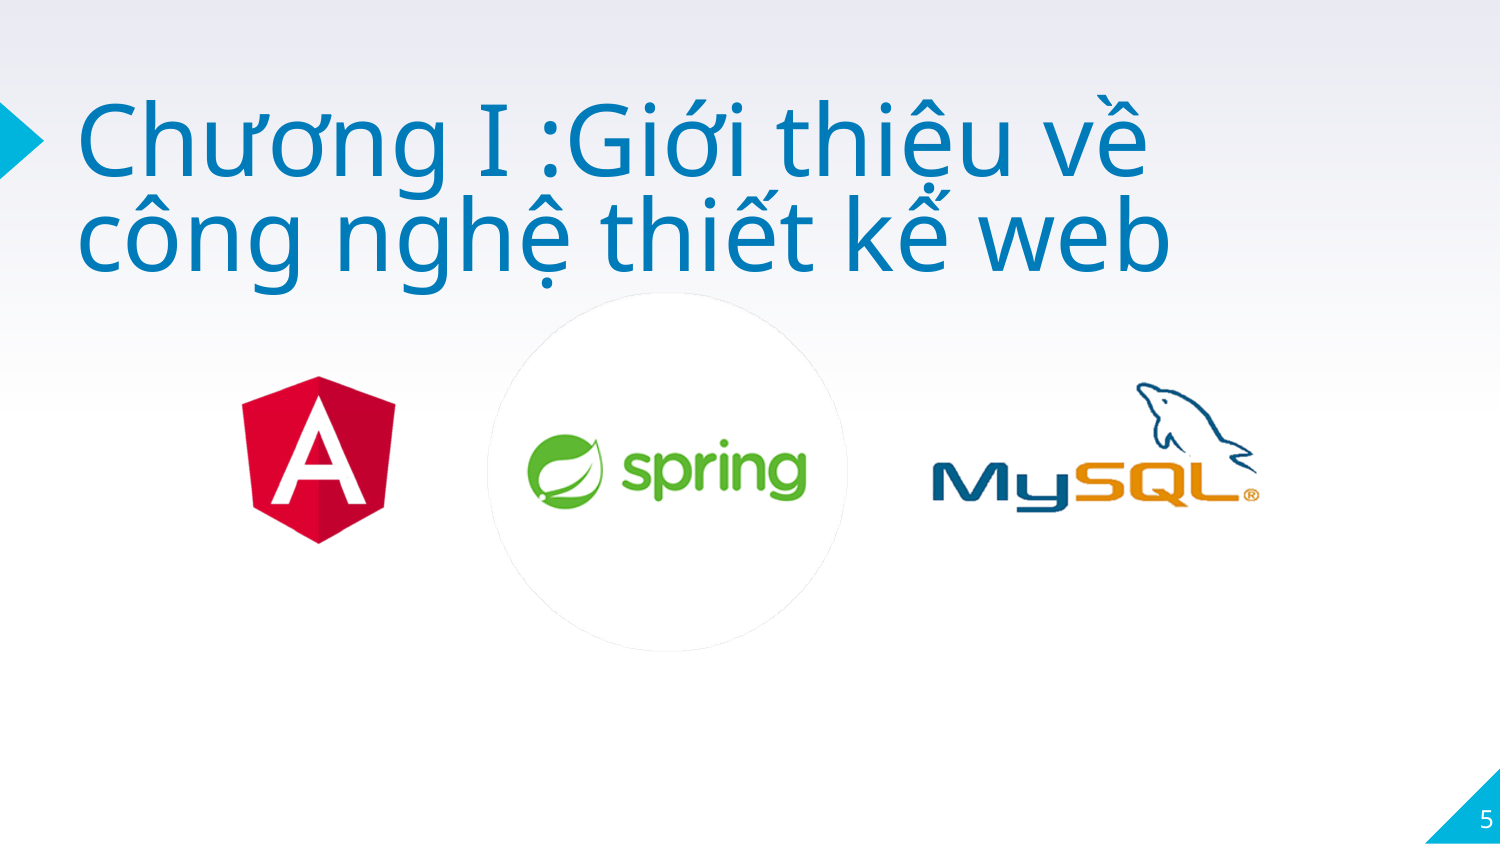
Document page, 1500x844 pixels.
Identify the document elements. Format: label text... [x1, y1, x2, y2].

slide_number 5 [1418, 760, 1494, 838]
picture [679, 158, 706, 169]
picture [973, 158, 998, 169]
picture [585, 158, 620, 169]
picture [406, 158, 433, 169]
title Chương I :Giới thiệu về công nghệ thiết kế web [75, 99, 1317, 277]
picture [120, 158, 1326, 786]
